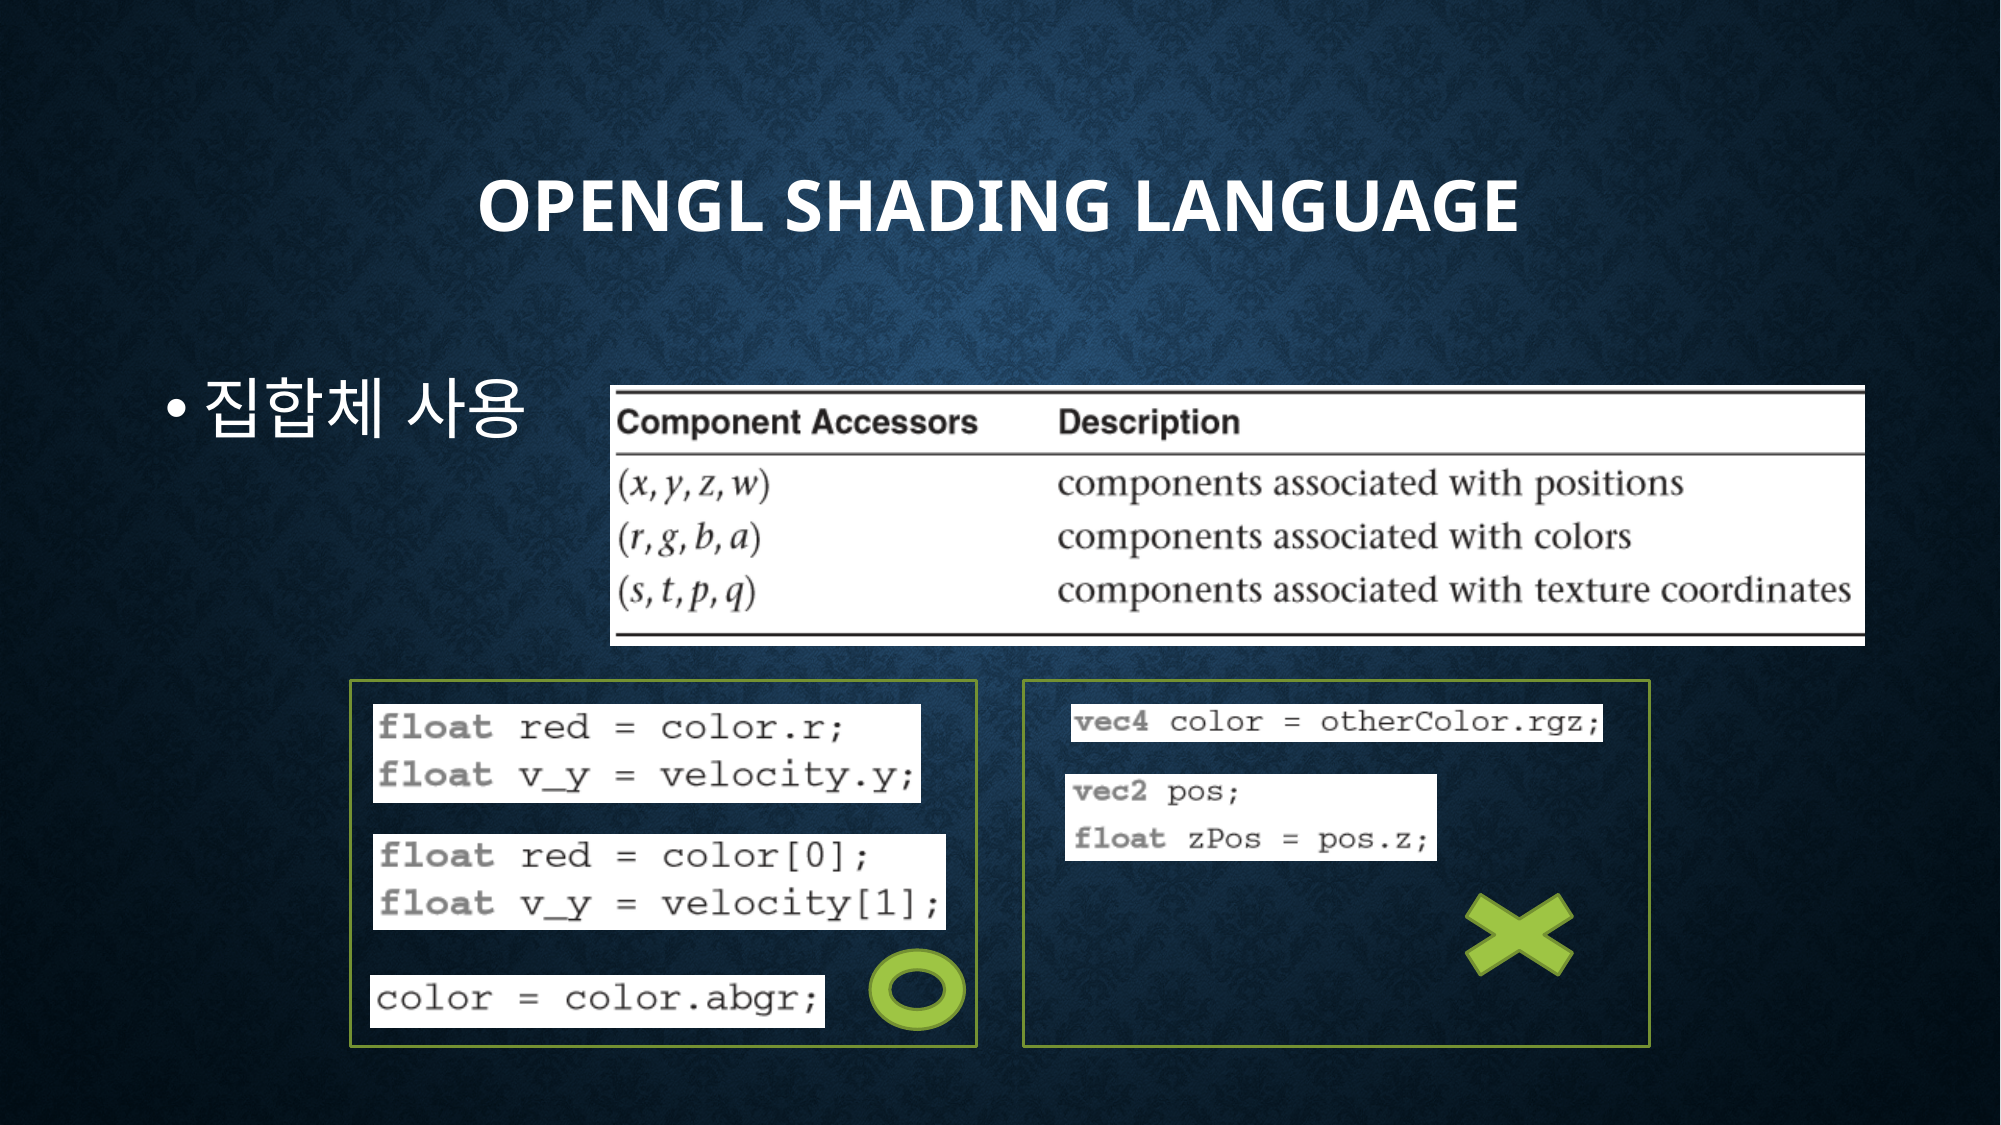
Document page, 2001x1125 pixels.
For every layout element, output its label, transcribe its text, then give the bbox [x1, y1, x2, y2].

picture [373, 833, 947, 930]
title OpenGL Shading Language [149, 99, 1849, 318]
list 집합체 사용 [149, 343, 1849, 950]
picture [1064, 774, 1438, 862]
picture [1070, 703, 1603, 743]
picture [373, 703, 922, 804]
picture [609, 385, 1866, 646]
text_box [349, 950, 978, 1048]
text_box [1022, 679, 1651, 1048]
text_box [1464, 893, 1574, 977]
picture [369, 975, 826, 1028]
text_box [868, 948, 967, 1031]
